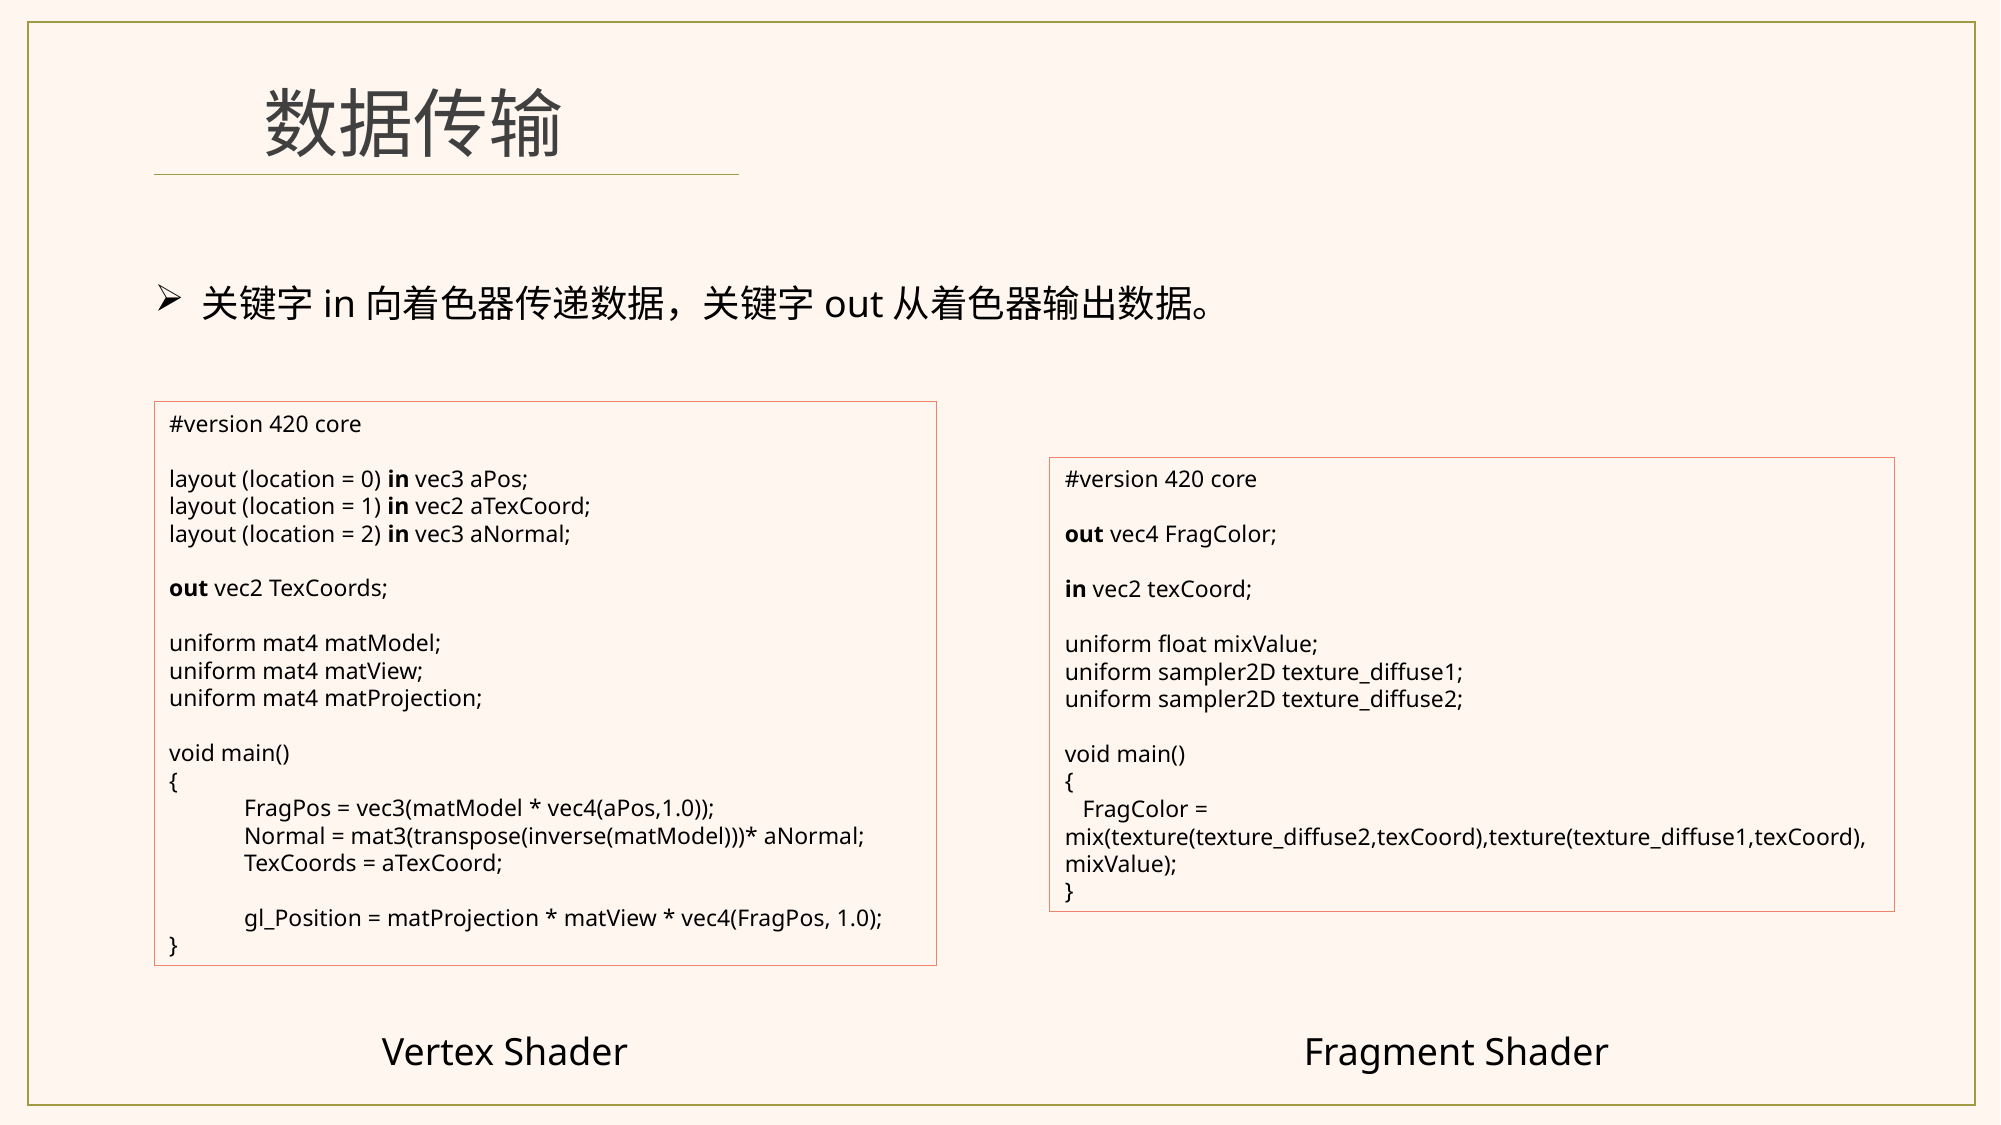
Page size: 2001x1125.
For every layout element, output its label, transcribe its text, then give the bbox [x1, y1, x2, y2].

text_box Fragment Shader [1288, 1020, 1660, 1081]
text_box 关键字in向着色器传递数据，关键字out从着色器输出数据。 [140, 250, 1289, 333]
text_box #version 420 core layout (location = 0) in vec3 aPos; layout (location = 1) in vec2 aTexCoord; layout (location = 2) in vec3 aNormal; out vec2 TexCoords; uniform mat4 matModel; uniform mat4 matView; uniform mat4 matProjection; void main() { FragPos = vec3(matModel * vec4(aPos,1.0)); Normal = mat3(transpose(inverse(matModel)))* aNormal; TexCoords = aTexCoord; gl_Position = matProjection * matView * vec4(FragPos, 1.0); } [154, 401, 937, 966]
text_box [27, 21, 1976, 1106]
text_box Vertex Shader [367, 1020, 738, 1081]
text_box #version 420 core out vec4 FragColor; in vec2 texCoord; uniform float mixValue; uniform sampler2D texture_diffuse1; uniform sampler2D texture_diffuse2; void main() { FragColor = mix(texture(texture_diffuse2,texCoord),texture(texture_diffuse1,texCoord),mixValue); } [1049, 457, 1895, 912]
text_box 数据传输 [248, 68, 579, 174]
